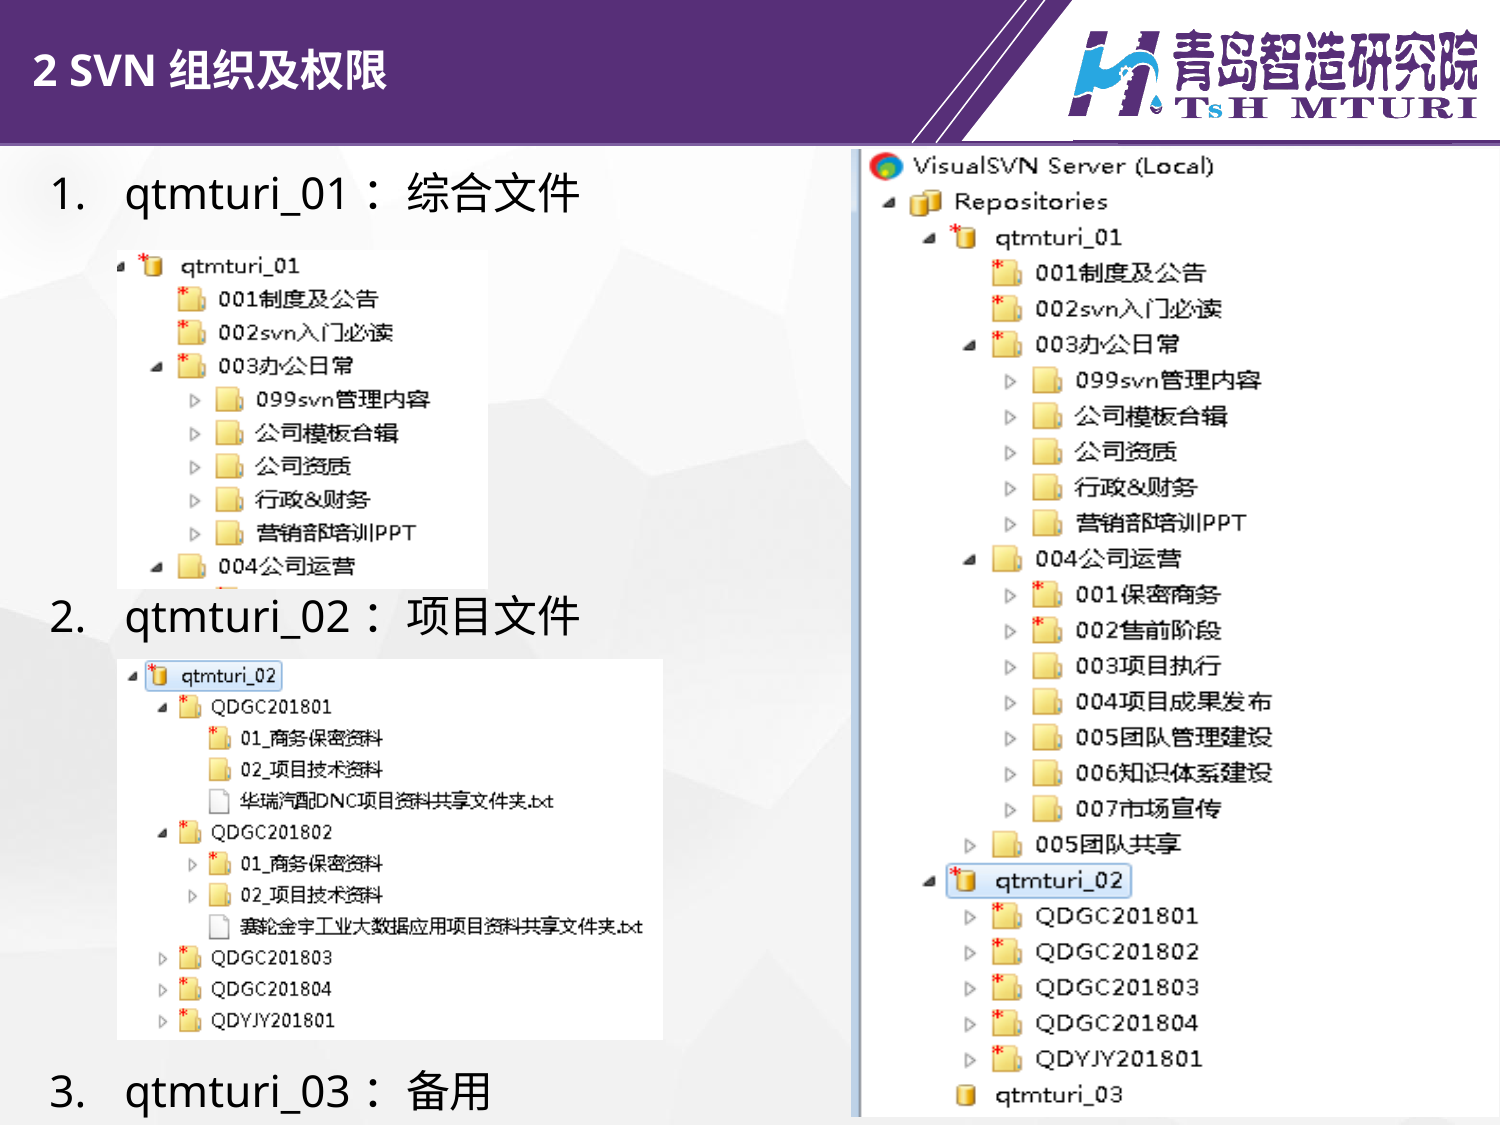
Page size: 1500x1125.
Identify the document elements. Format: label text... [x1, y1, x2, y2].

picture [0, 146, 1500, 1125]
picture [117, 250, 488, 589]
picture [1068, 29, 1477, 126]
picture [117, 659, 663, 1040]
text_box qtmturi_01：综合文件 qtmturi_02：项目文件 qtmturi_03：备用 [34, 157, 798, 1125]
text_box 2 SVN组织及权限 [17, 35, 404, 103]
